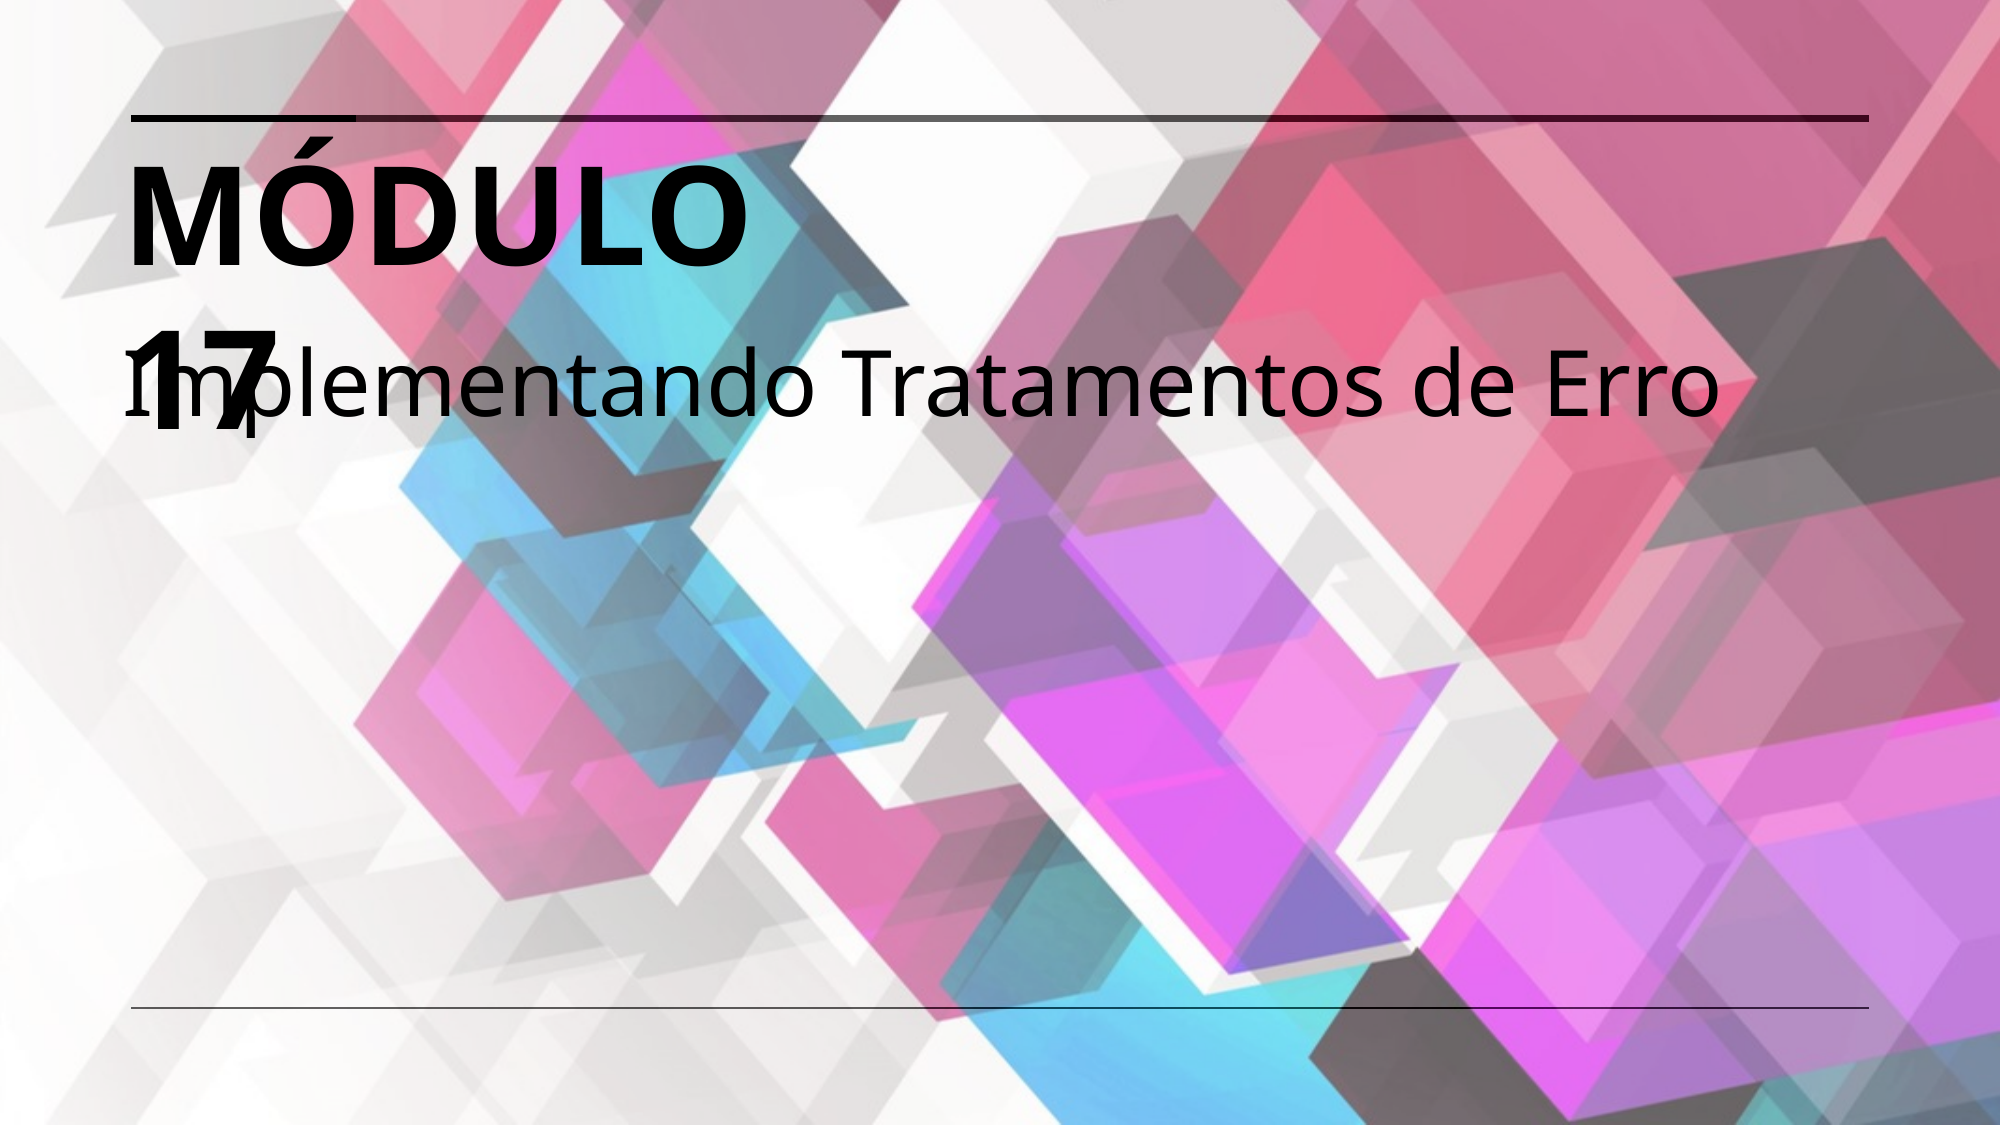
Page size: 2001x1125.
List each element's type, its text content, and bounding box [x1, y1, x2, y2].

subtitle Implementando Tratamentos de Erro [107, 312, 1779, 443]
title Módulo 17 [107, 120, 830, 312]
title Módulo 17 [107, 443, 830, 763]
text_box [0, 0, 2000, 1125]
